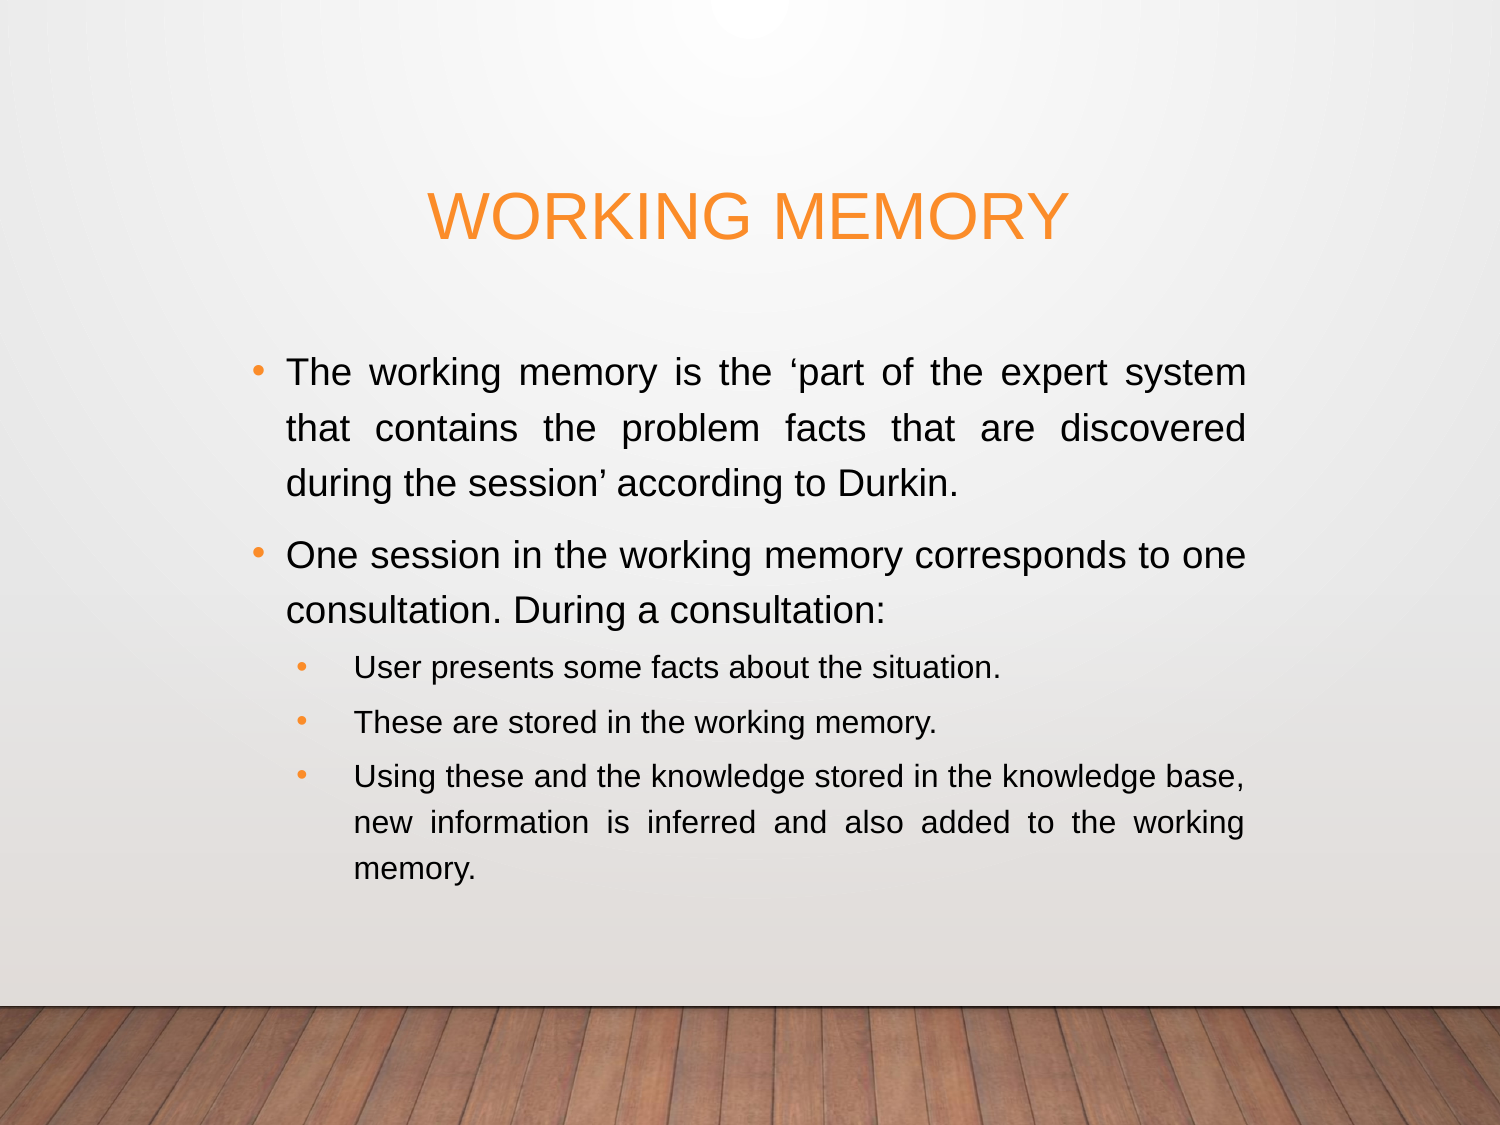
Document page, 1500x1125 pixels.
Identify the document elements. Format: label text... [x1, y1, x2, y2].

list The working memory is the ‘part of the expert system that contains the problem facts that are discovered during the session’ according to Durkin. One session in the working memory corresponds to one consultation. During a consultation: User presents some facts about the situation. These are stored in the working memory. Using these and the knowledge stored in the knowledge base, new information is inferred and also added to the working memory. [236, 330, 1263, 897]
picture [0, 1006, 1500, 1125]
title Working memory [236, 131, 1263, 305]
